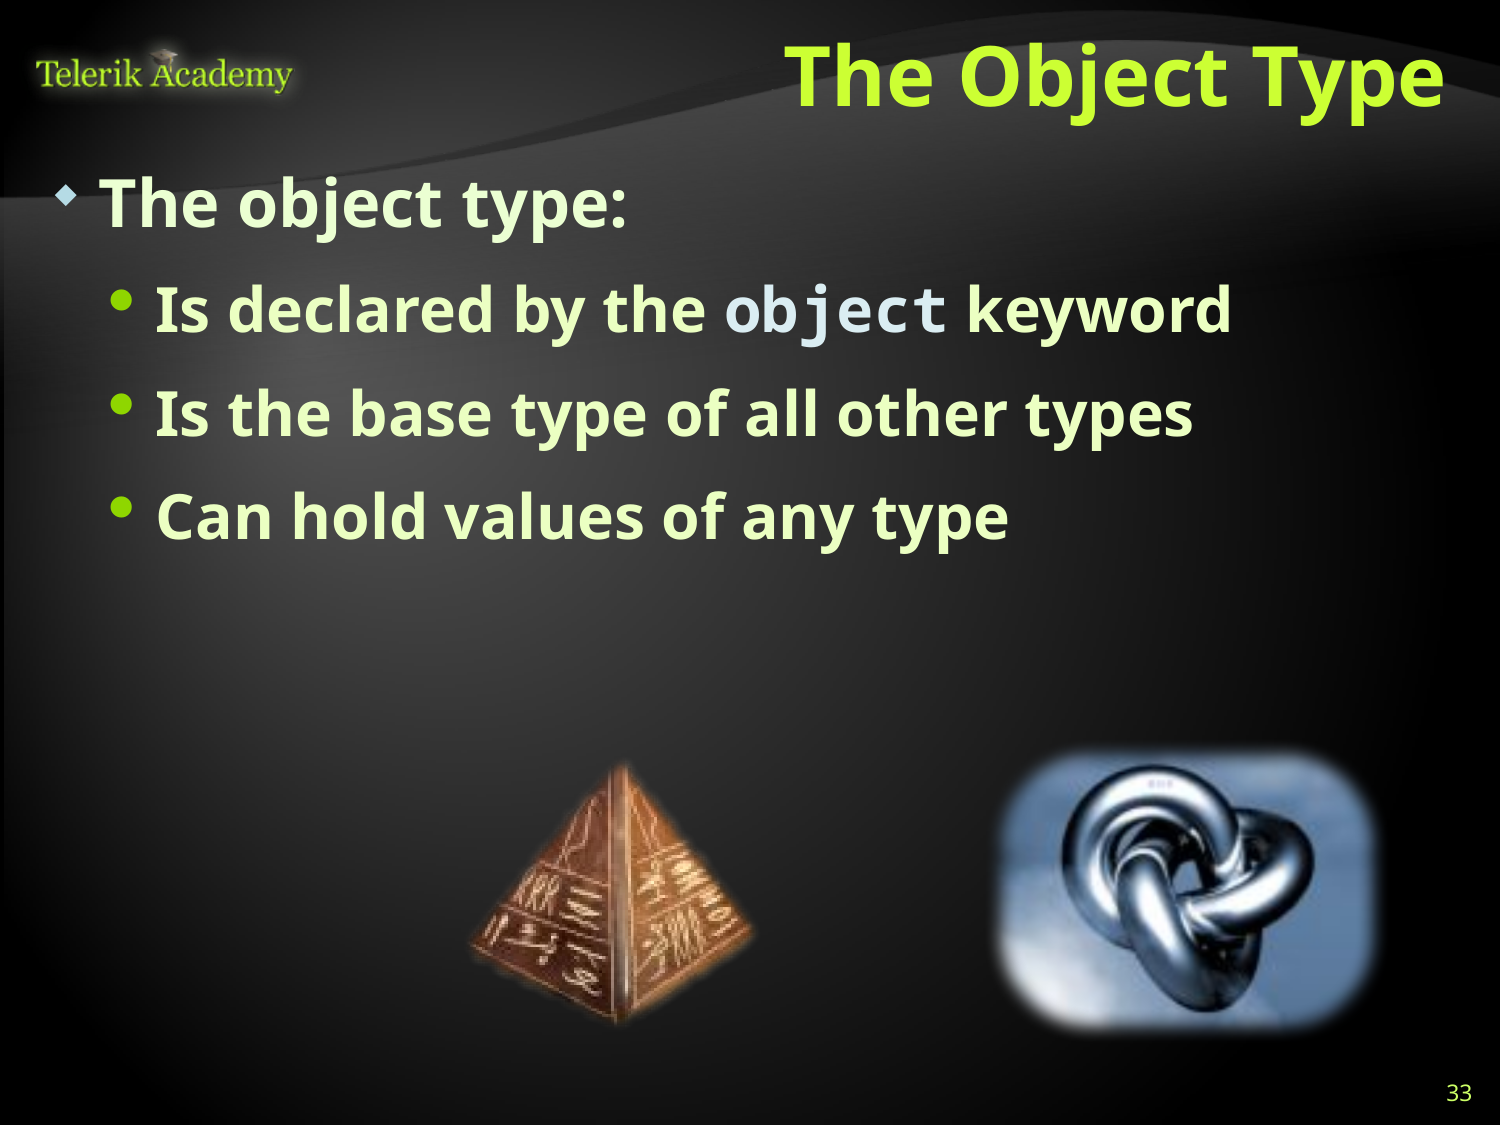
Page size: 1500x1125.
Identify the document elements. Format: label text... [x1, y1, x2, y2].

slide_number 33 [1412, 1074, 1488, 1113]
list The object type: Is declared by the object keyword Is the base type of all other types Can hold values of any type [37, 149, 1463, 1100]
title The Object Type [300, 12, 1463, 149]
picture [0, 0, 1500, 1125]
